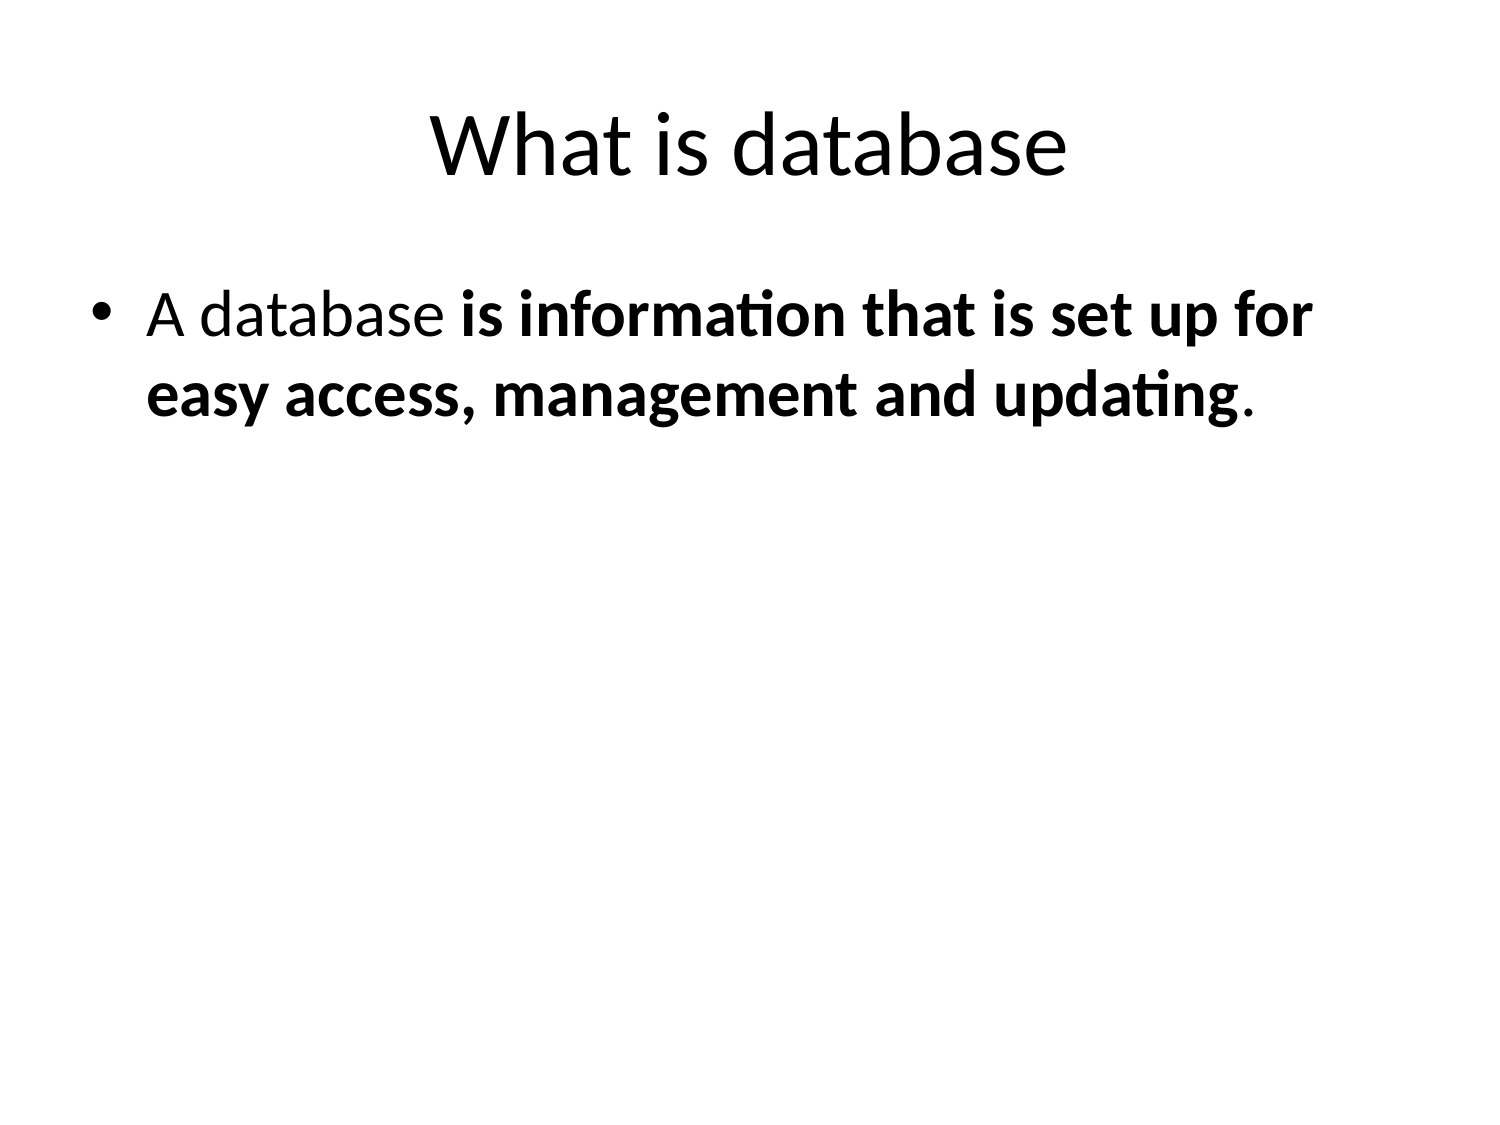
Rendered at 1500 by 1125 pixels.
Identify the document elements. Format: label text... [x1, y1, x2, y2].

list A database is information that is set up for easy access, management and updating. [75, 262, 1425, 1005]
title What is database [75, 45, 1425, 233]
